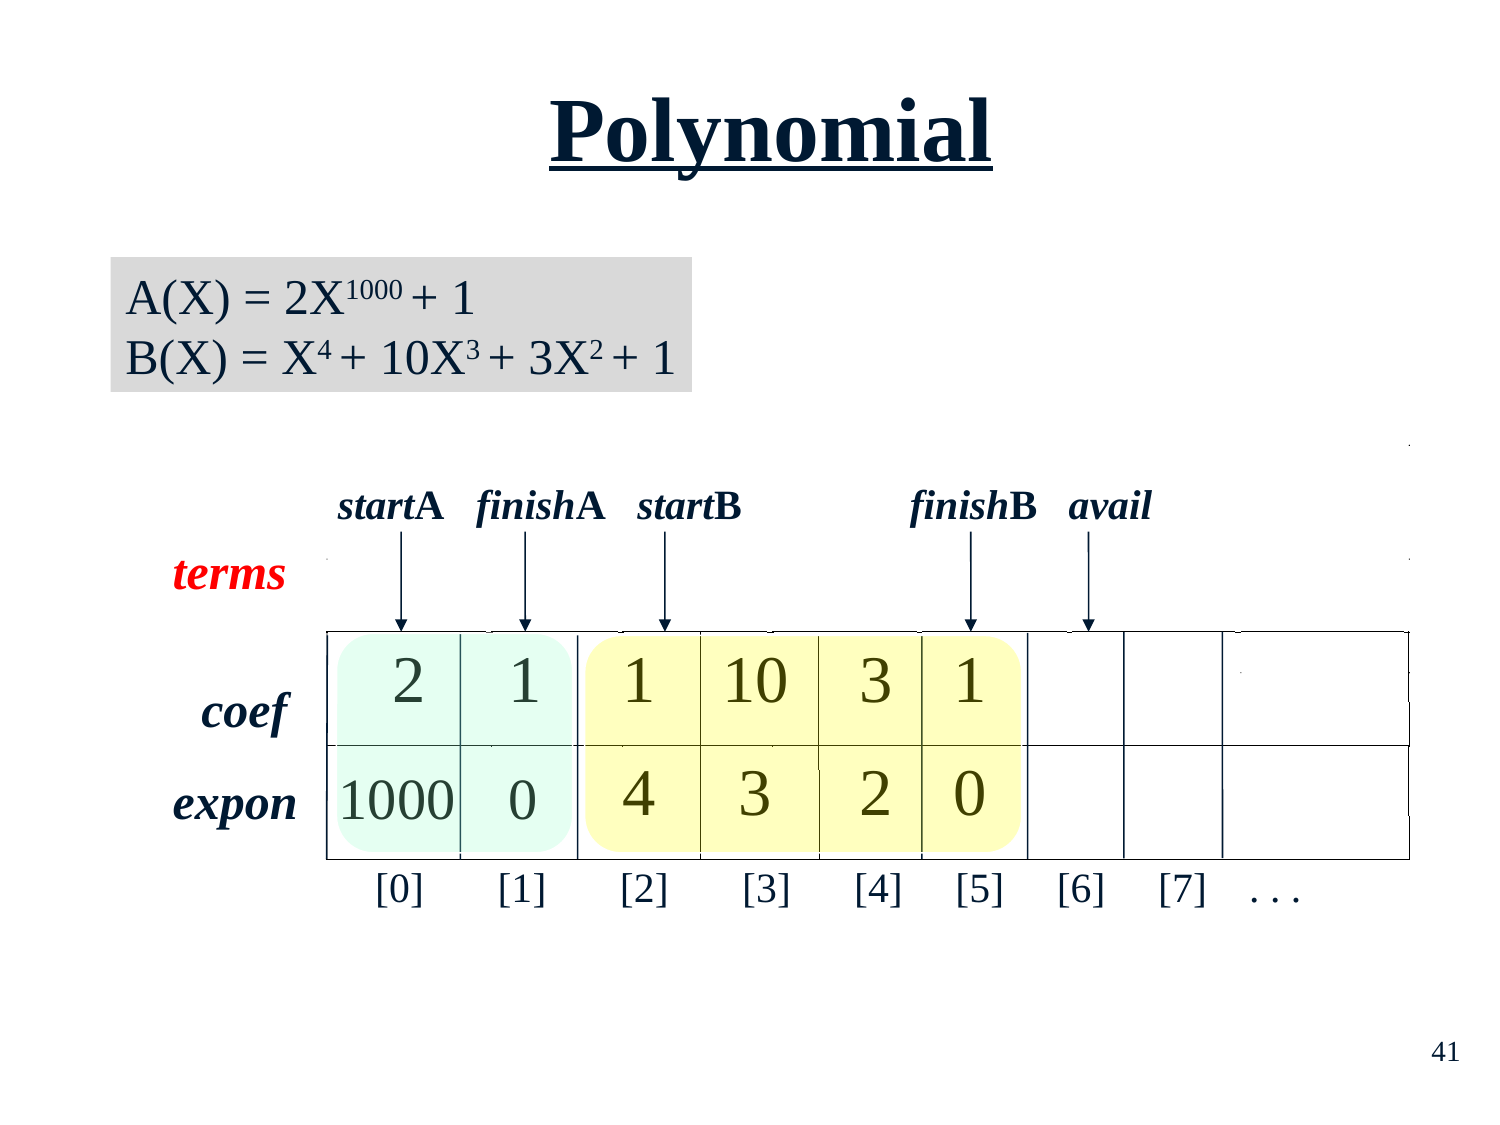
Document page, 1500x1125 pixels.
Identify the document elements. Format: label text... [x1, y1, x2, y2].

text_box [157, 444, 1411, 861]
text_box A(X) = 2X1000 + 1 B(X) = X4 + 10X3 + 3X2 + 1 [110, 257, 692, 392]
text_box Polynomial [286, 62, 1257, 188]
text_box [0] [1] [2] [3] [4] [5] [6] [7] . . . [360, 852, 1443, 918]
slide_number 41 [1163, 1024, 1477, 1101]
